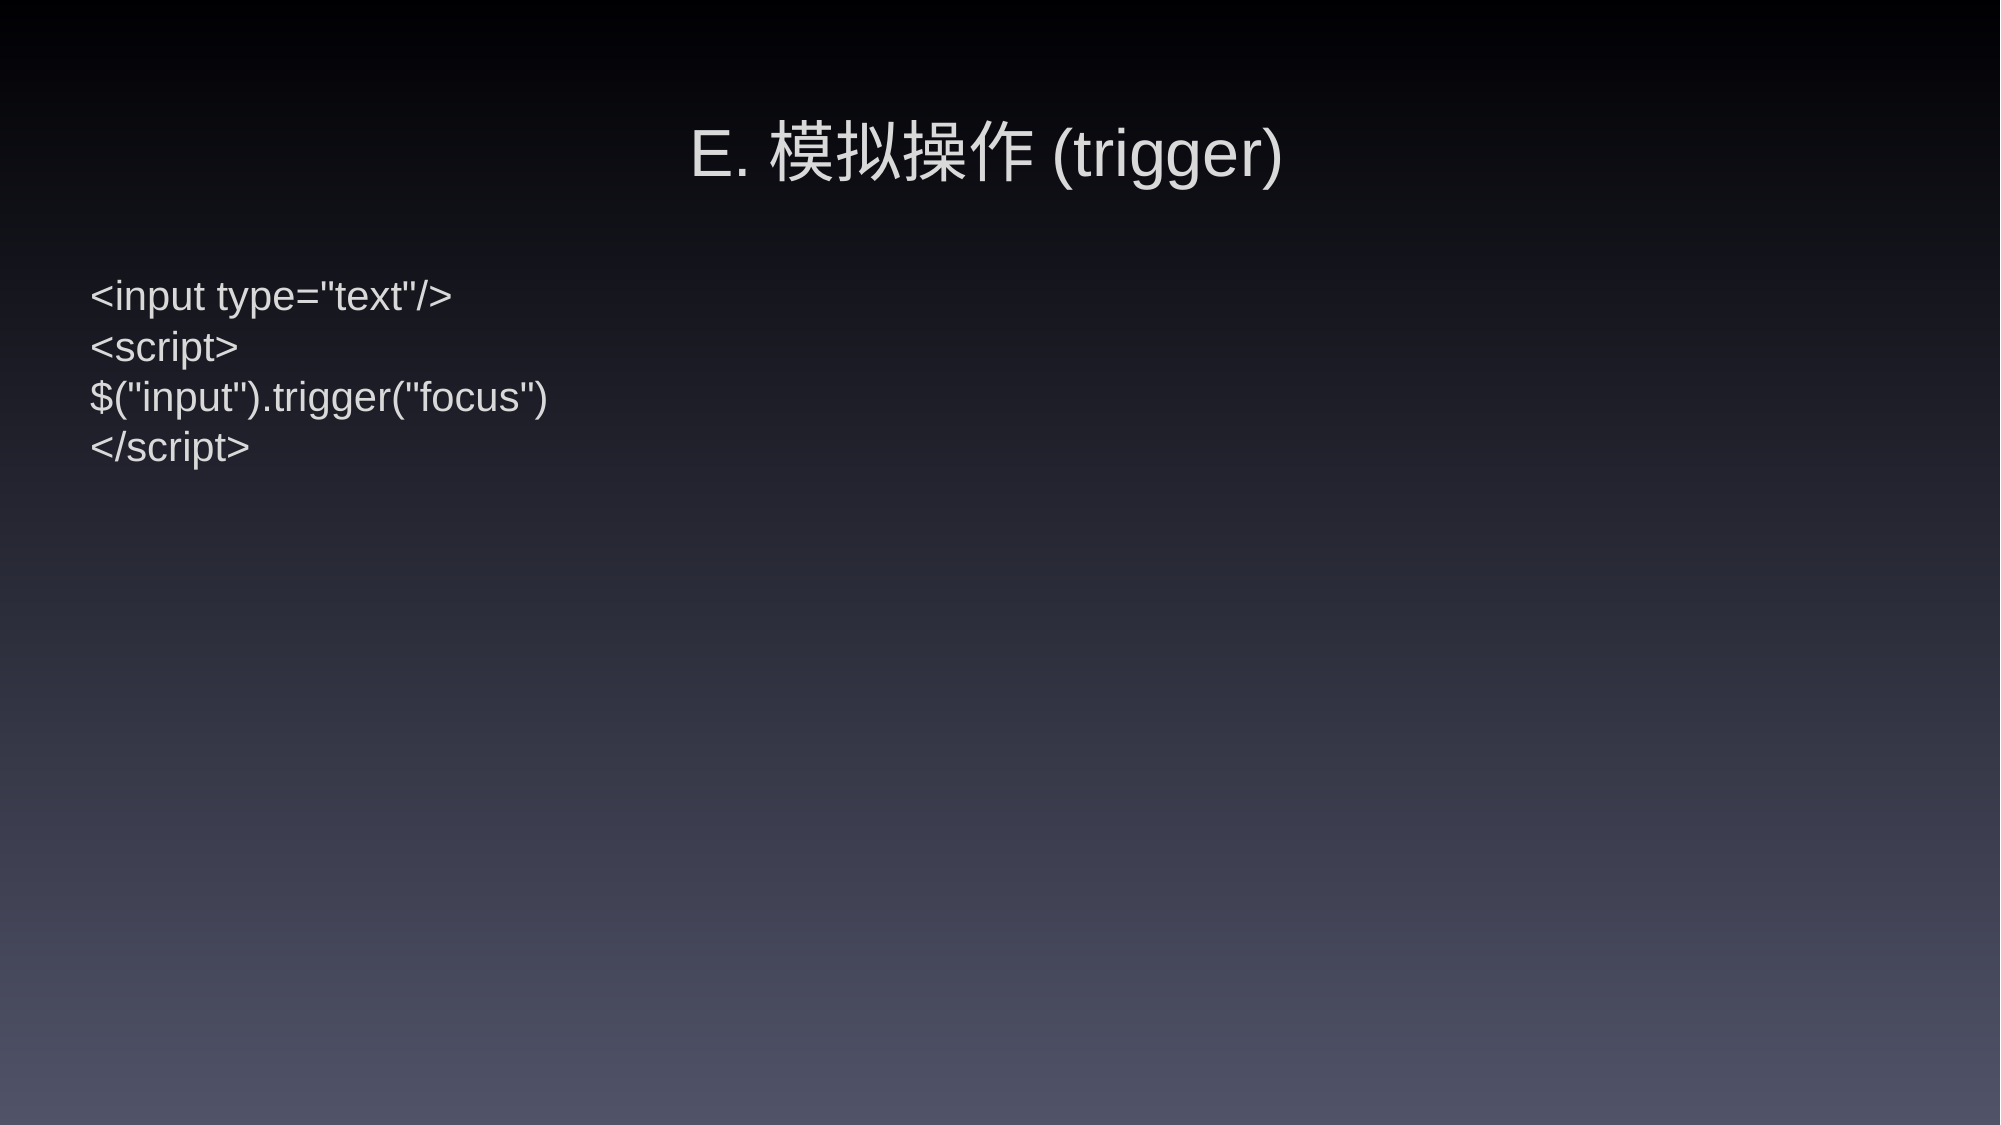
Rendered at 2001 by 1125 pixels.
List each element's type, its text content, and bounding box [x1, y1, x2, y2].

text_box E.模拟操作(trigger) <input type="text"/> <script> $("input").trigger("focus") </script> [75, 101, 1900, 997]
